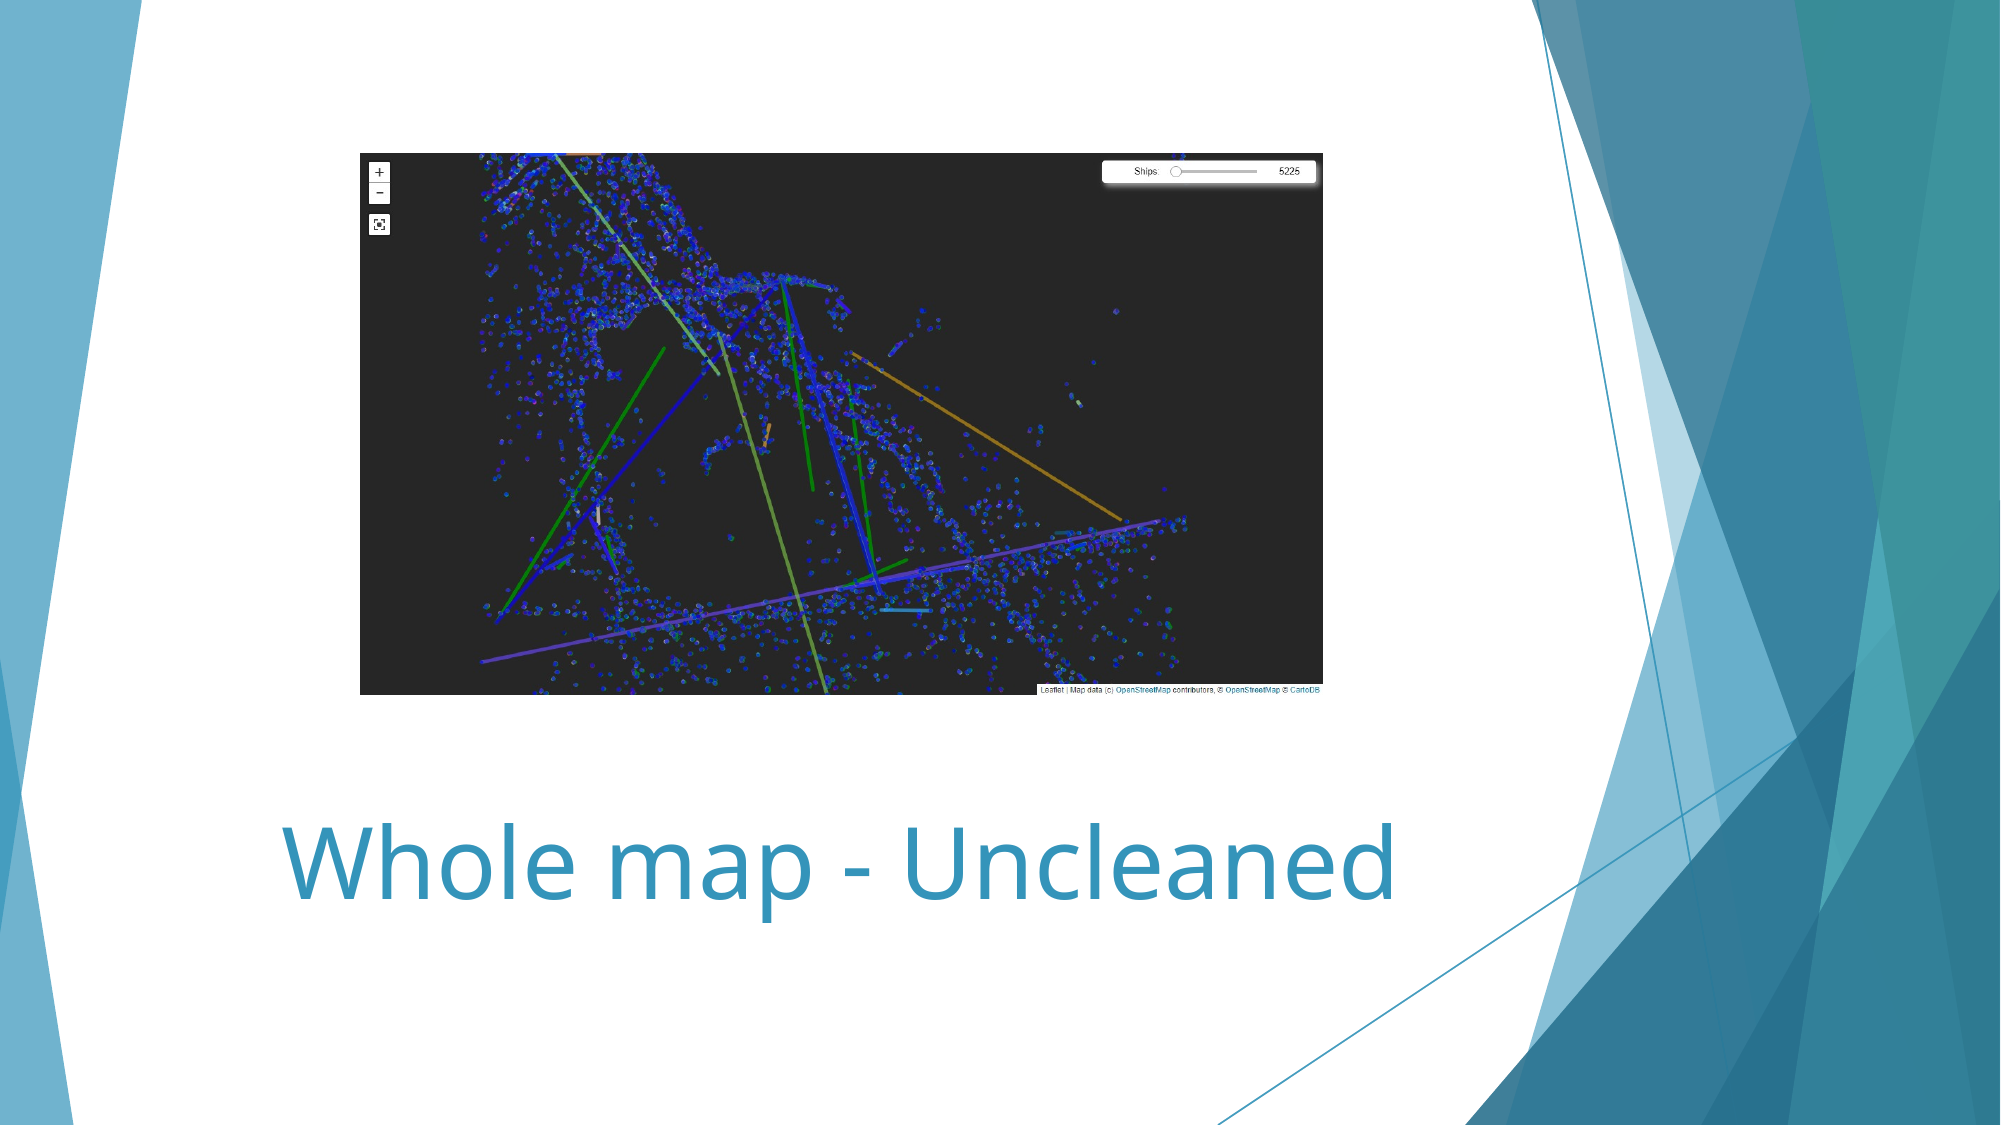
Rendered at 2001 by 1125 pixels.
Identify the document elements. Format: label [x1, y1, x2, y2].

list [360, 153, 1323, 695]
text_box [0, 0, 2000, 1125]
